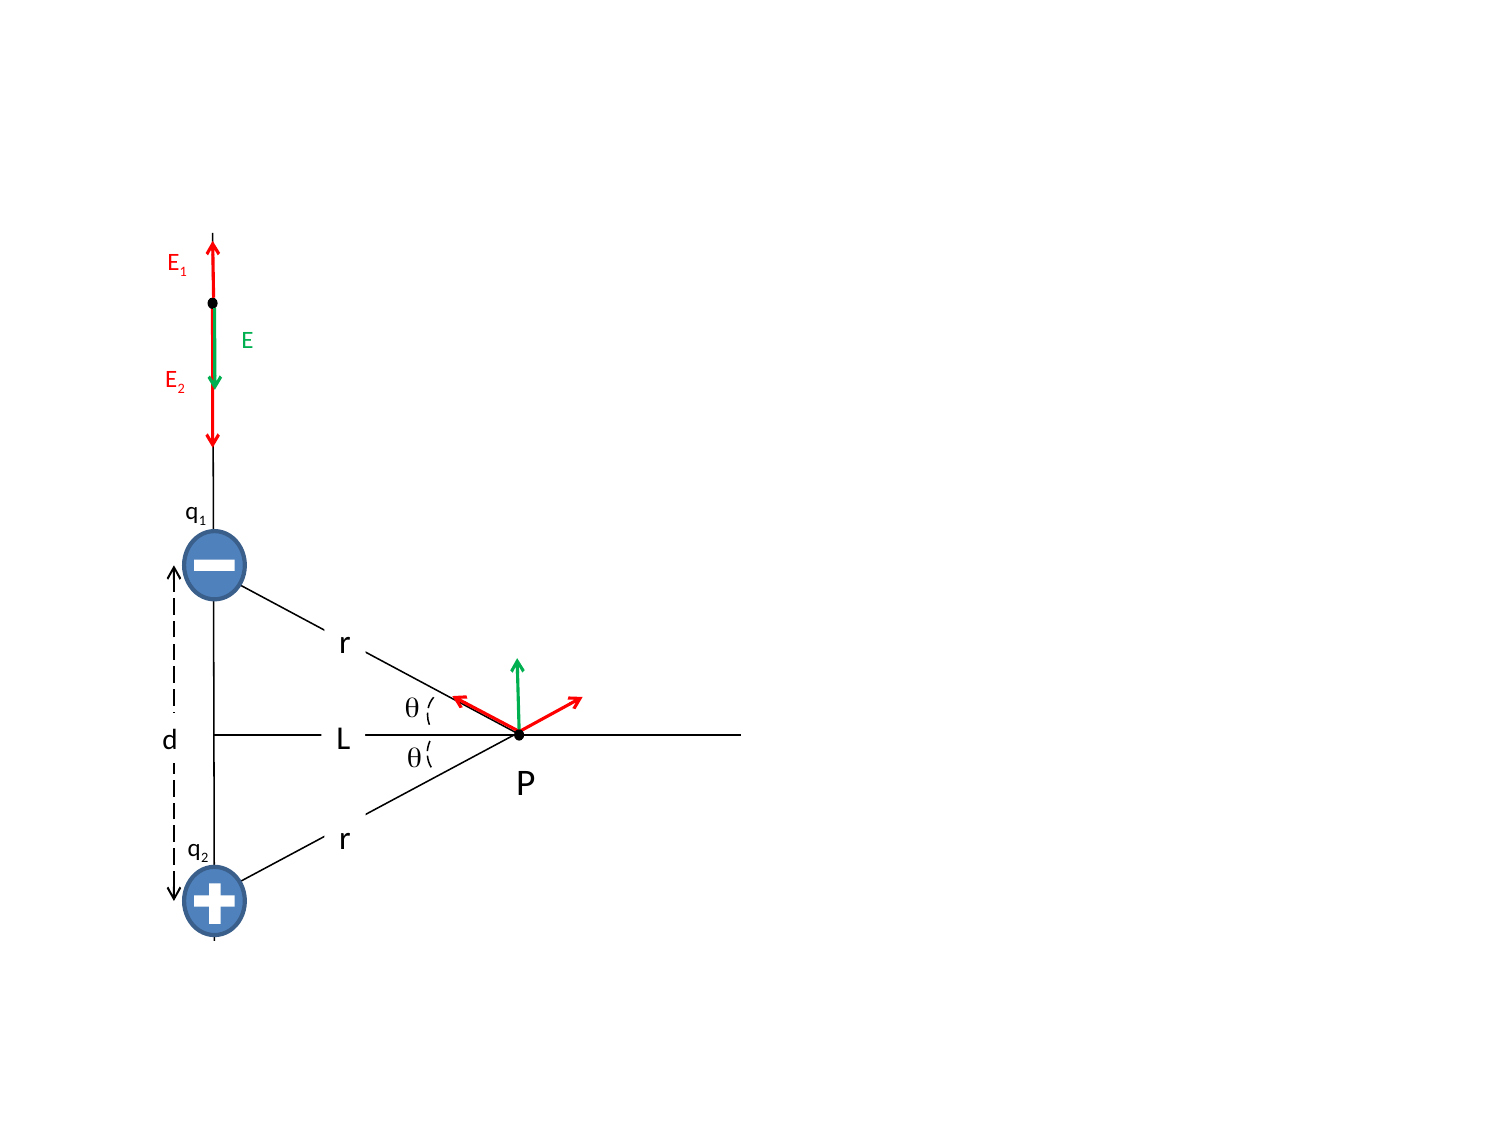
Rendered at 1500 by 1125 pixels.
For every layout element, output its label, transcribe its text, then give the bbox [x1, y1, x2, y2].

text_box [516, 657, 520, 730]
text_box [192, 558, 207, 573]
text_box d [156, 713, 169, 763]
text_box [452, 695, 511, 731]
text_box [219, 904, 223, 926]
text_box q2 [179, 823, 207, 873]
text_box [219, 529, 247, 570]
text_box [524, 696, 583, 733]
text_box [219, 571, 518, 732]
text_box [219, 743, 517, 896]
text_box [219, 558, 237, 570]
text_box [192, 893, 207, 909]
text_box [181, 873, 207, 937]
text_box E1 [152, 238, 202, 287]
text_box E [226, 316, 269, 361]
text_box P [522, 750, 551, 811]
text_box [181, 536, 207, 601]
text_box [223, 904, 237, 909]
text_box [219, 904, 247, 937]
text_box q1 [170, 486, 207, 536]
text_box E2 [150, 355, 200, 404]
